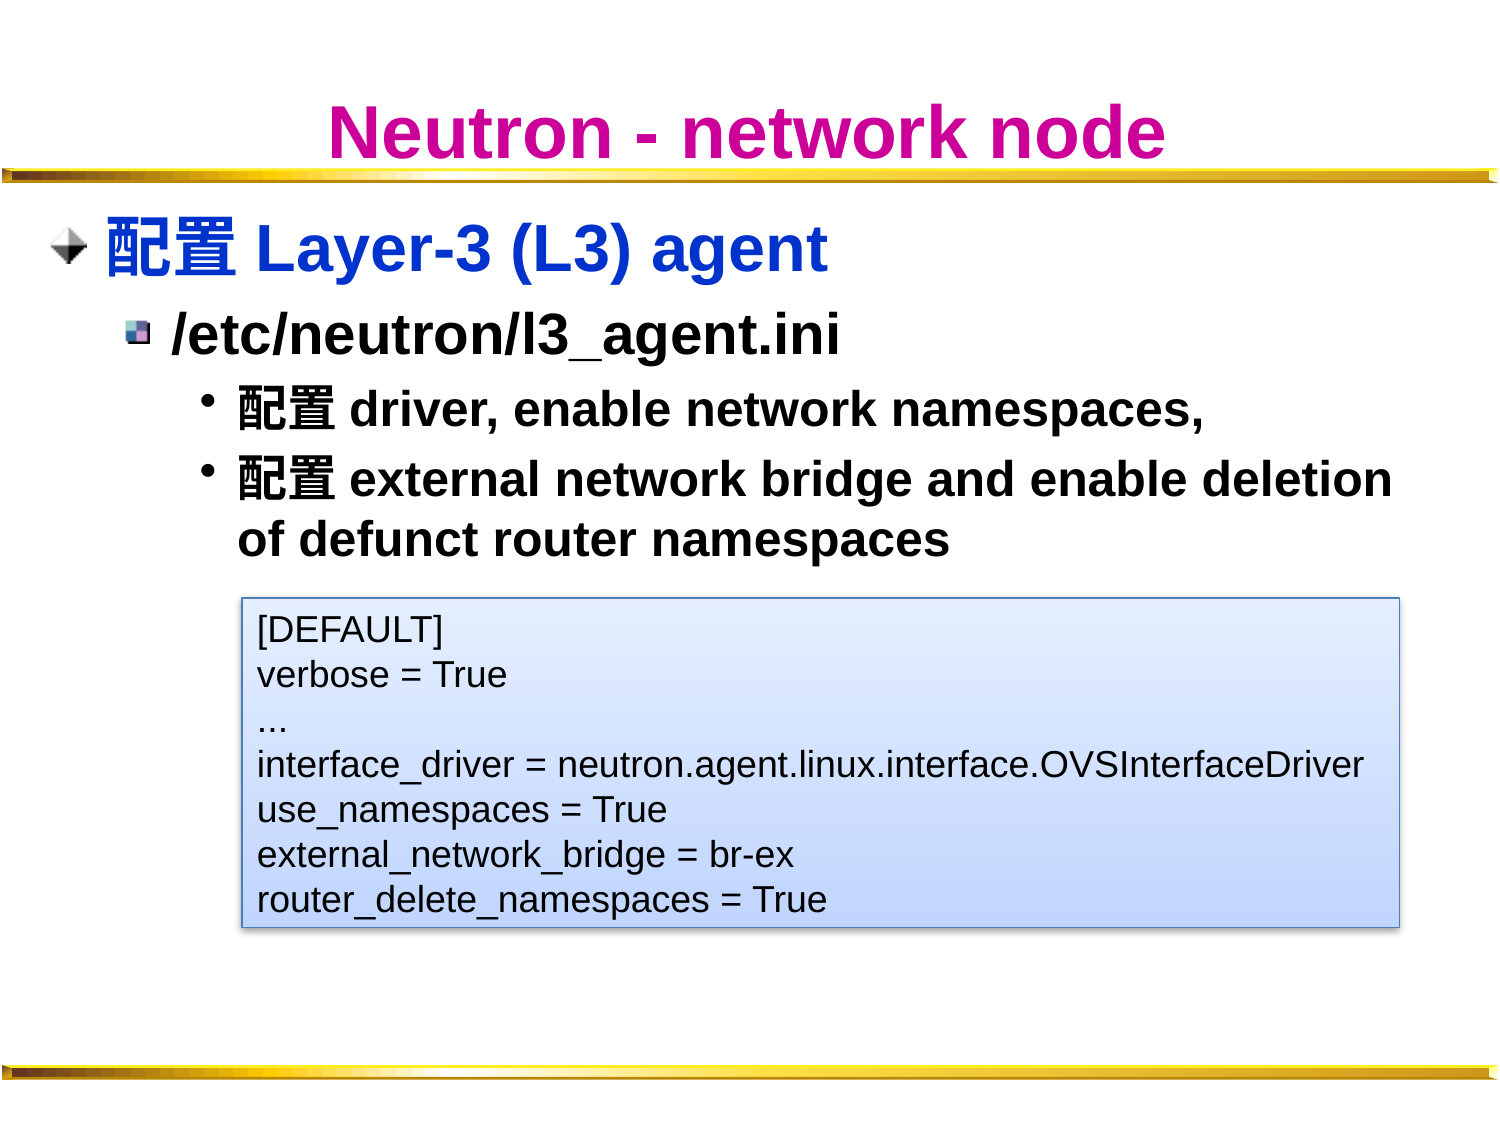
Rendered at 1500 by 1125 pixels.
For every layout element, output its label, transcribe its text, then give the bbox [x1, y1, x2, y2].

picture [49, 226, 87, 264]
text_box [DEFAULT] verbose = True ... interface_driver = neutron.agent.linux.interface.OVSInterfaceDriver use_namespaces = True external_network_bridge = br-ex router_delete_namespaces = True [241, 597, 1400, 928]
list 配置Layer-3 (L3) agent /etc/neutron/l3_agent.ini 配置driver, enable network namespaces, 配置external network bridge and enable deletion of defunct router namespaces [34, 197, 1463, 1041]
title Neutron - network node [34, 96, 1461, 161]
picture [124, 319, 150, 344]
